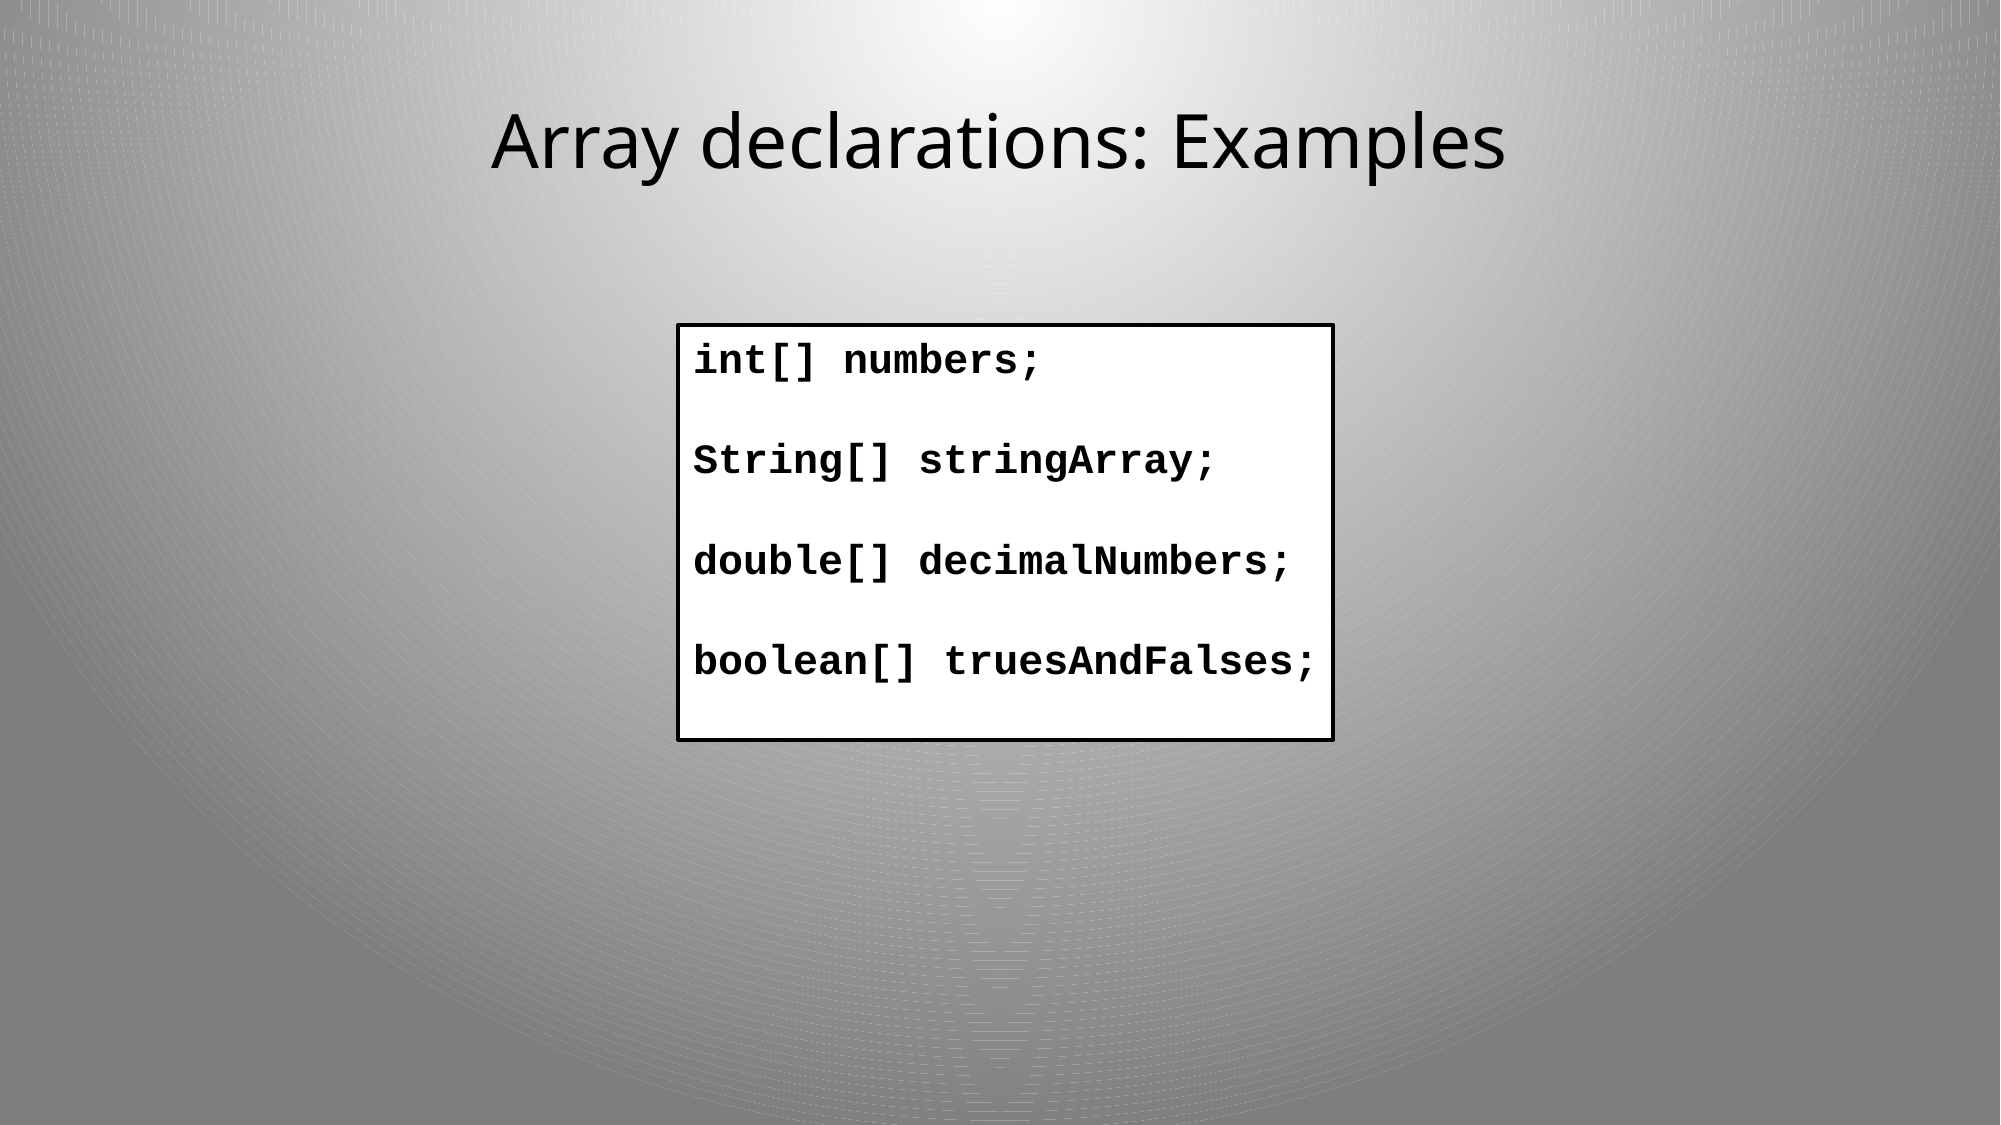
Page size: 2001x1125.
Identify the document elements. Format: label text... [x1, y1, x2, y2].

title Array declarations: Examples [99, 45, 1900, 233]
text_box int[] numbers; String[] stringArray; double[] decimalNumbers; boolean[] truesAndFalses; [676, 323, 1335, 742]
